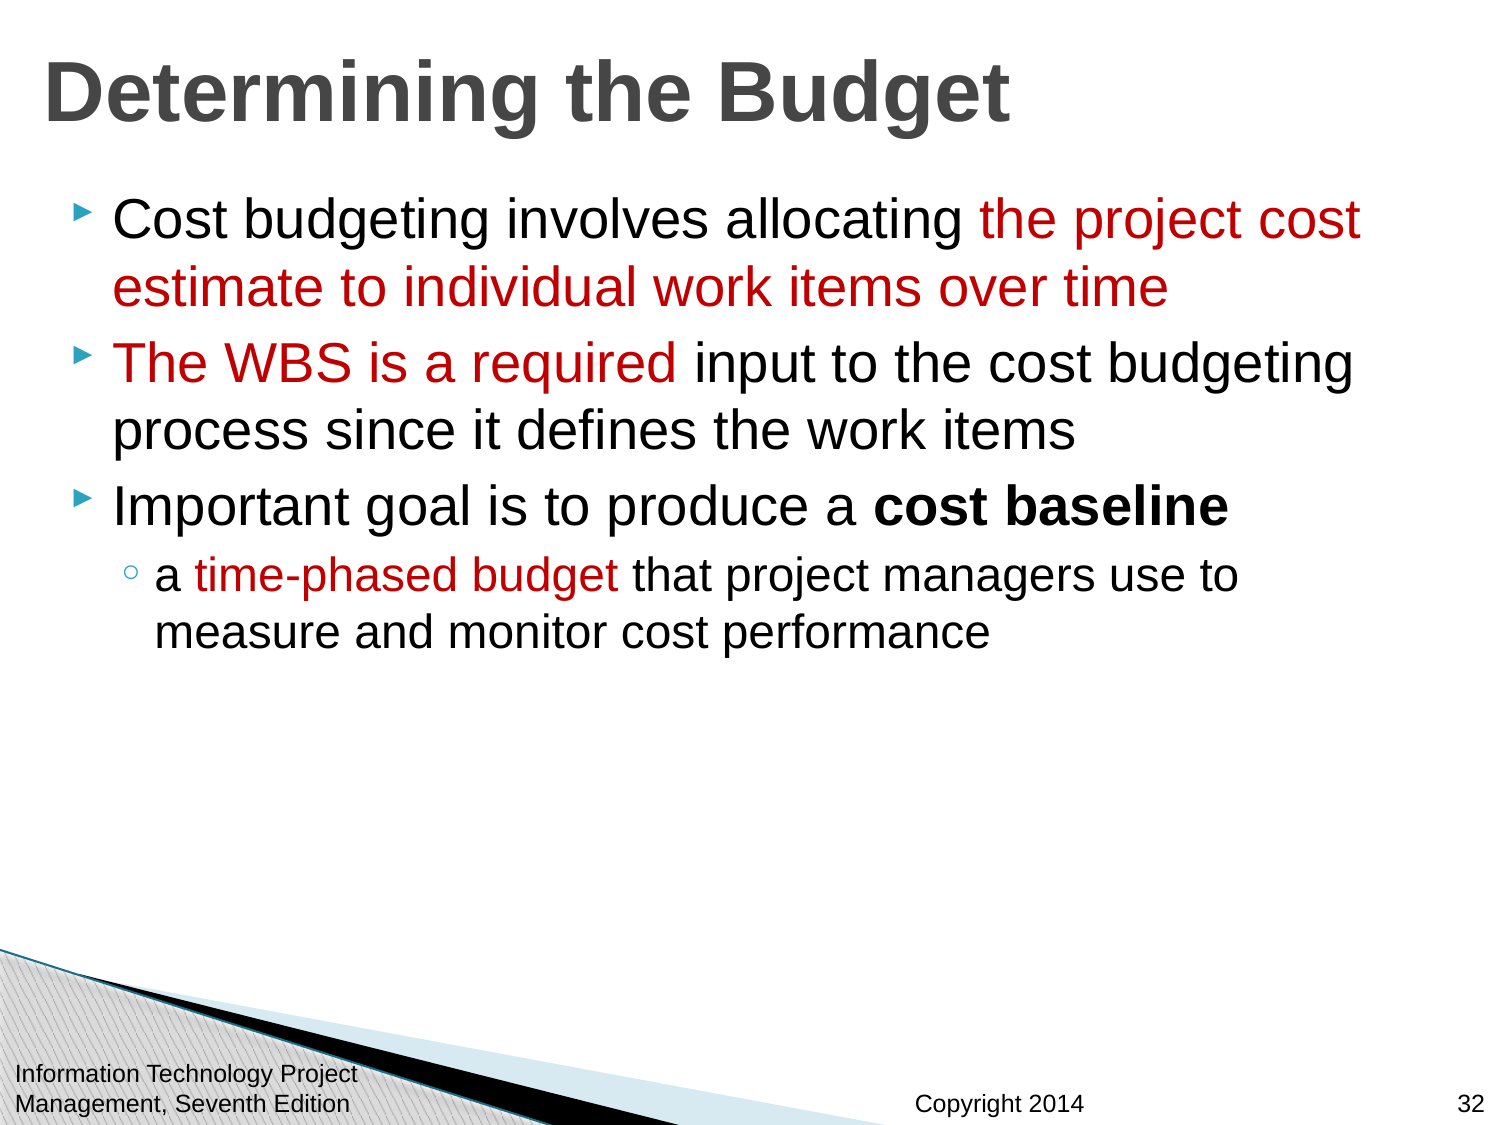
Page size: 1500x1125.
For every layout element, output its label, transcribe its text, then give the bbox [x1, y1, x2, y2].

footer Information Technology Project Management, Seventh Edition [0, 1065, 425, 1125]
slide_number 32 [1408, 1065, 1500, 1125]
list Cost budgeting involves allocating the project cost estimate to individual work items over time The WBS is a required input to the cost budgeting process since it defines the work items Important goal is to produce a cost baseline a time-phased budget that project managers use to measure and monitor cost performance [37, 175, 1451, 962]
title Determining the Budget [28, 0, 1500, 175]
